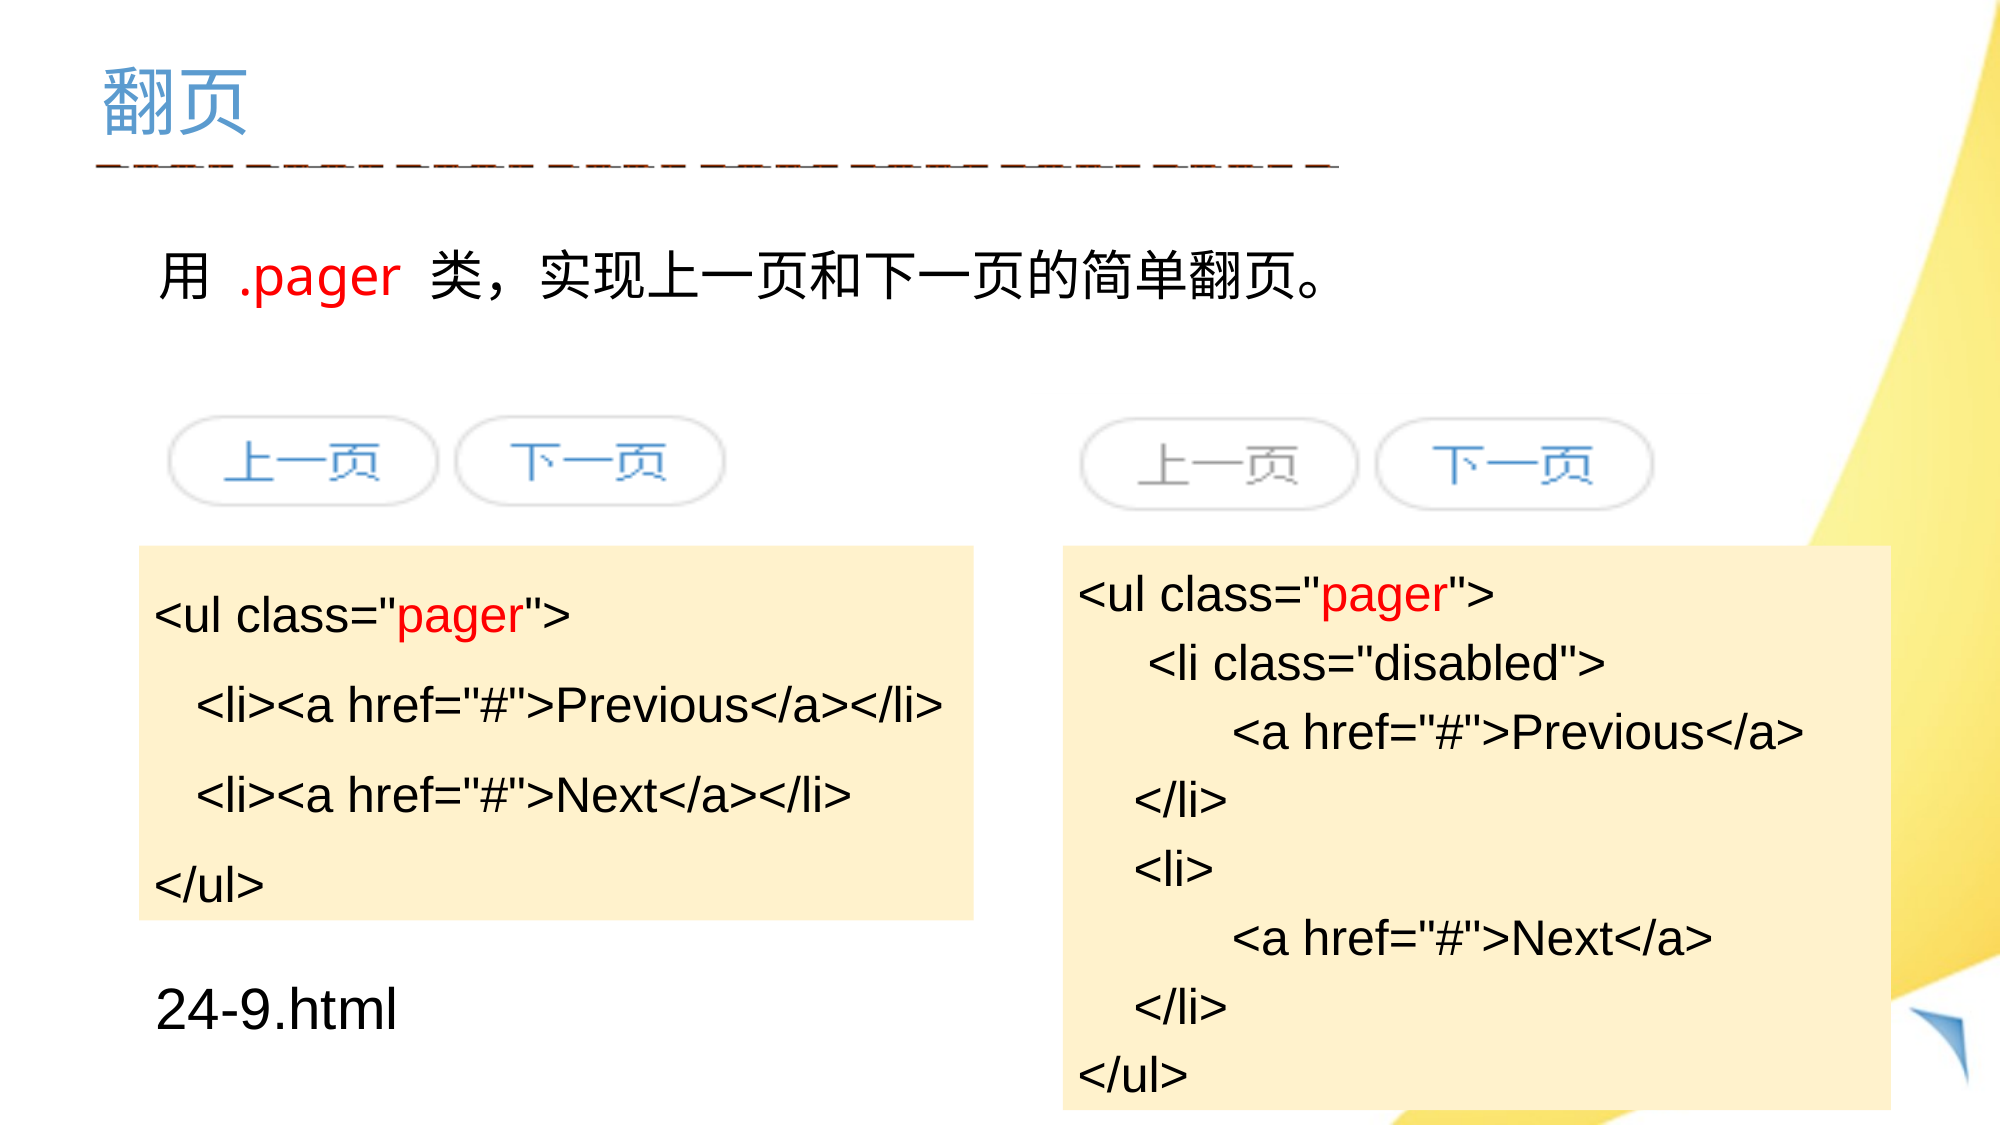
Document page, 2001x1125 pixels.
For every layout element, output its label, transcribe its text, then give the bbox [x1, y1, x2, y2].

text_box 用 .pager 类，实现上一页和下一页的简单翻页。 [143, 233, 1367, 314]
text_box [1031, 392, 1891, 1117]
text_box 24-9.html [140, 964, 414, 1049]
picture [88, 0, 2000, 1125]
title 翻页 [86, 40, 1914, 159]
text_box <ul class="pager"> <li><a href="#">Previous</a></li> <li><a href="#">Next</a></li> </ul> [139, 545, 974, 921]
picture [138, 385, 780, 533]
